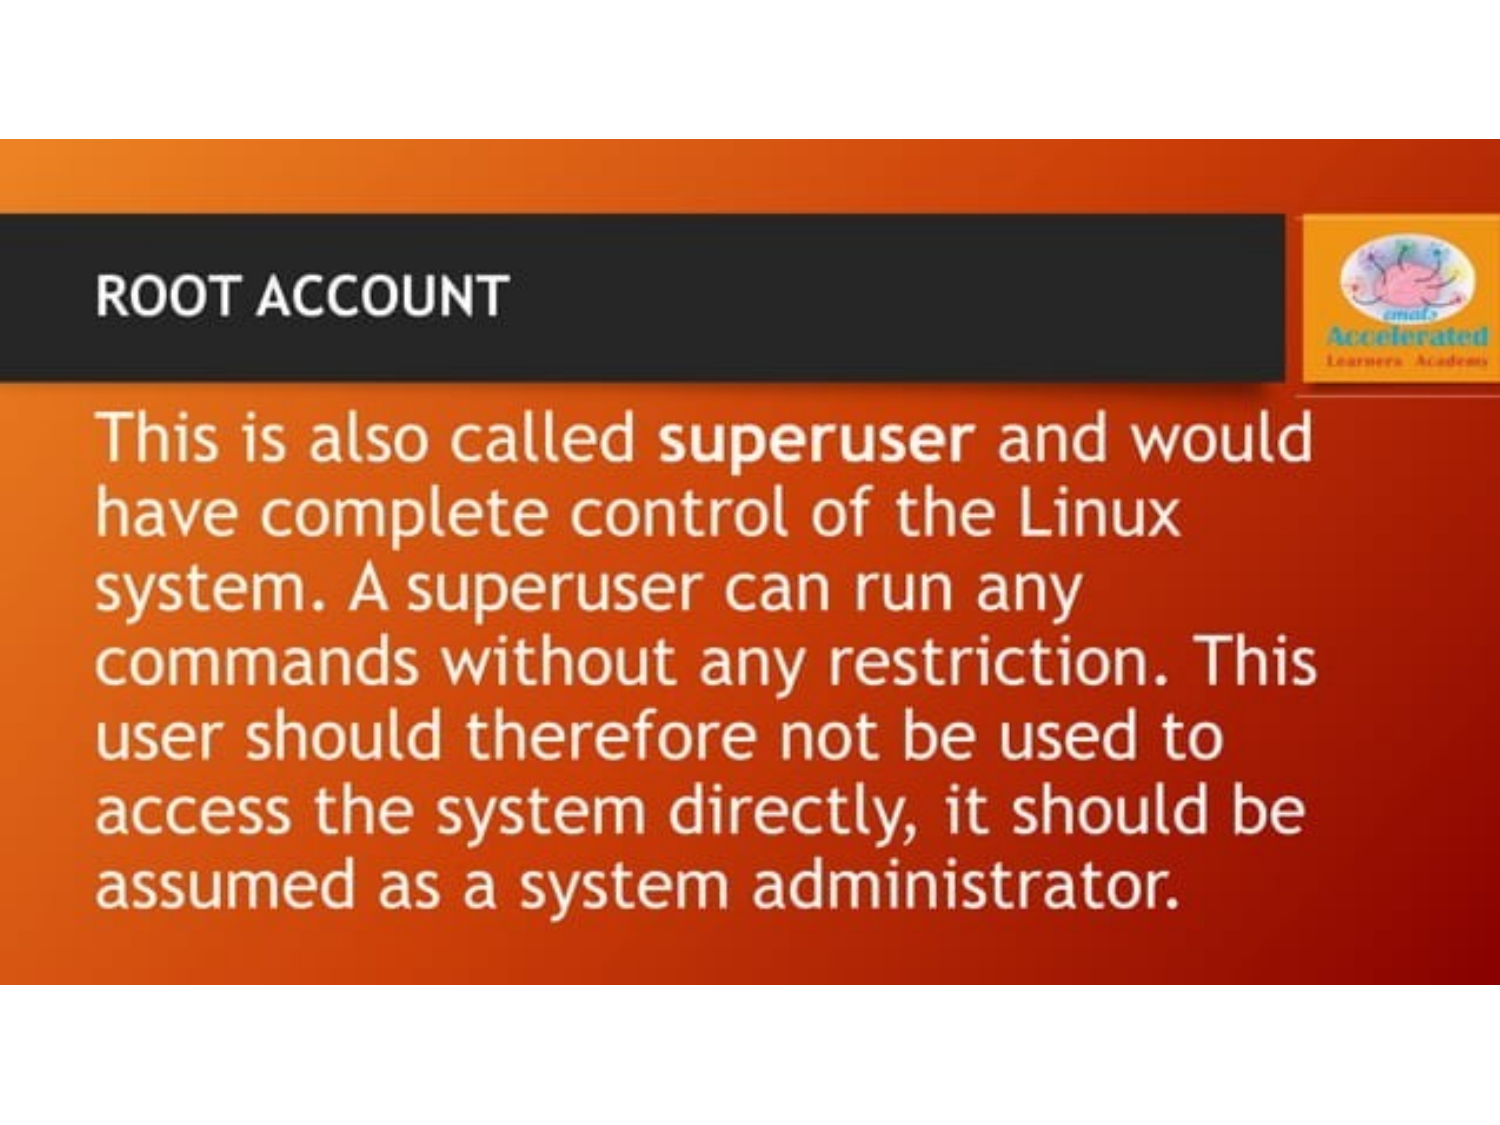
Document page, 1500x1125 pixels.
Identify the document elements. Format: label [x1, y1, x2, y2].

picture [0, 139, 1500, 985]
